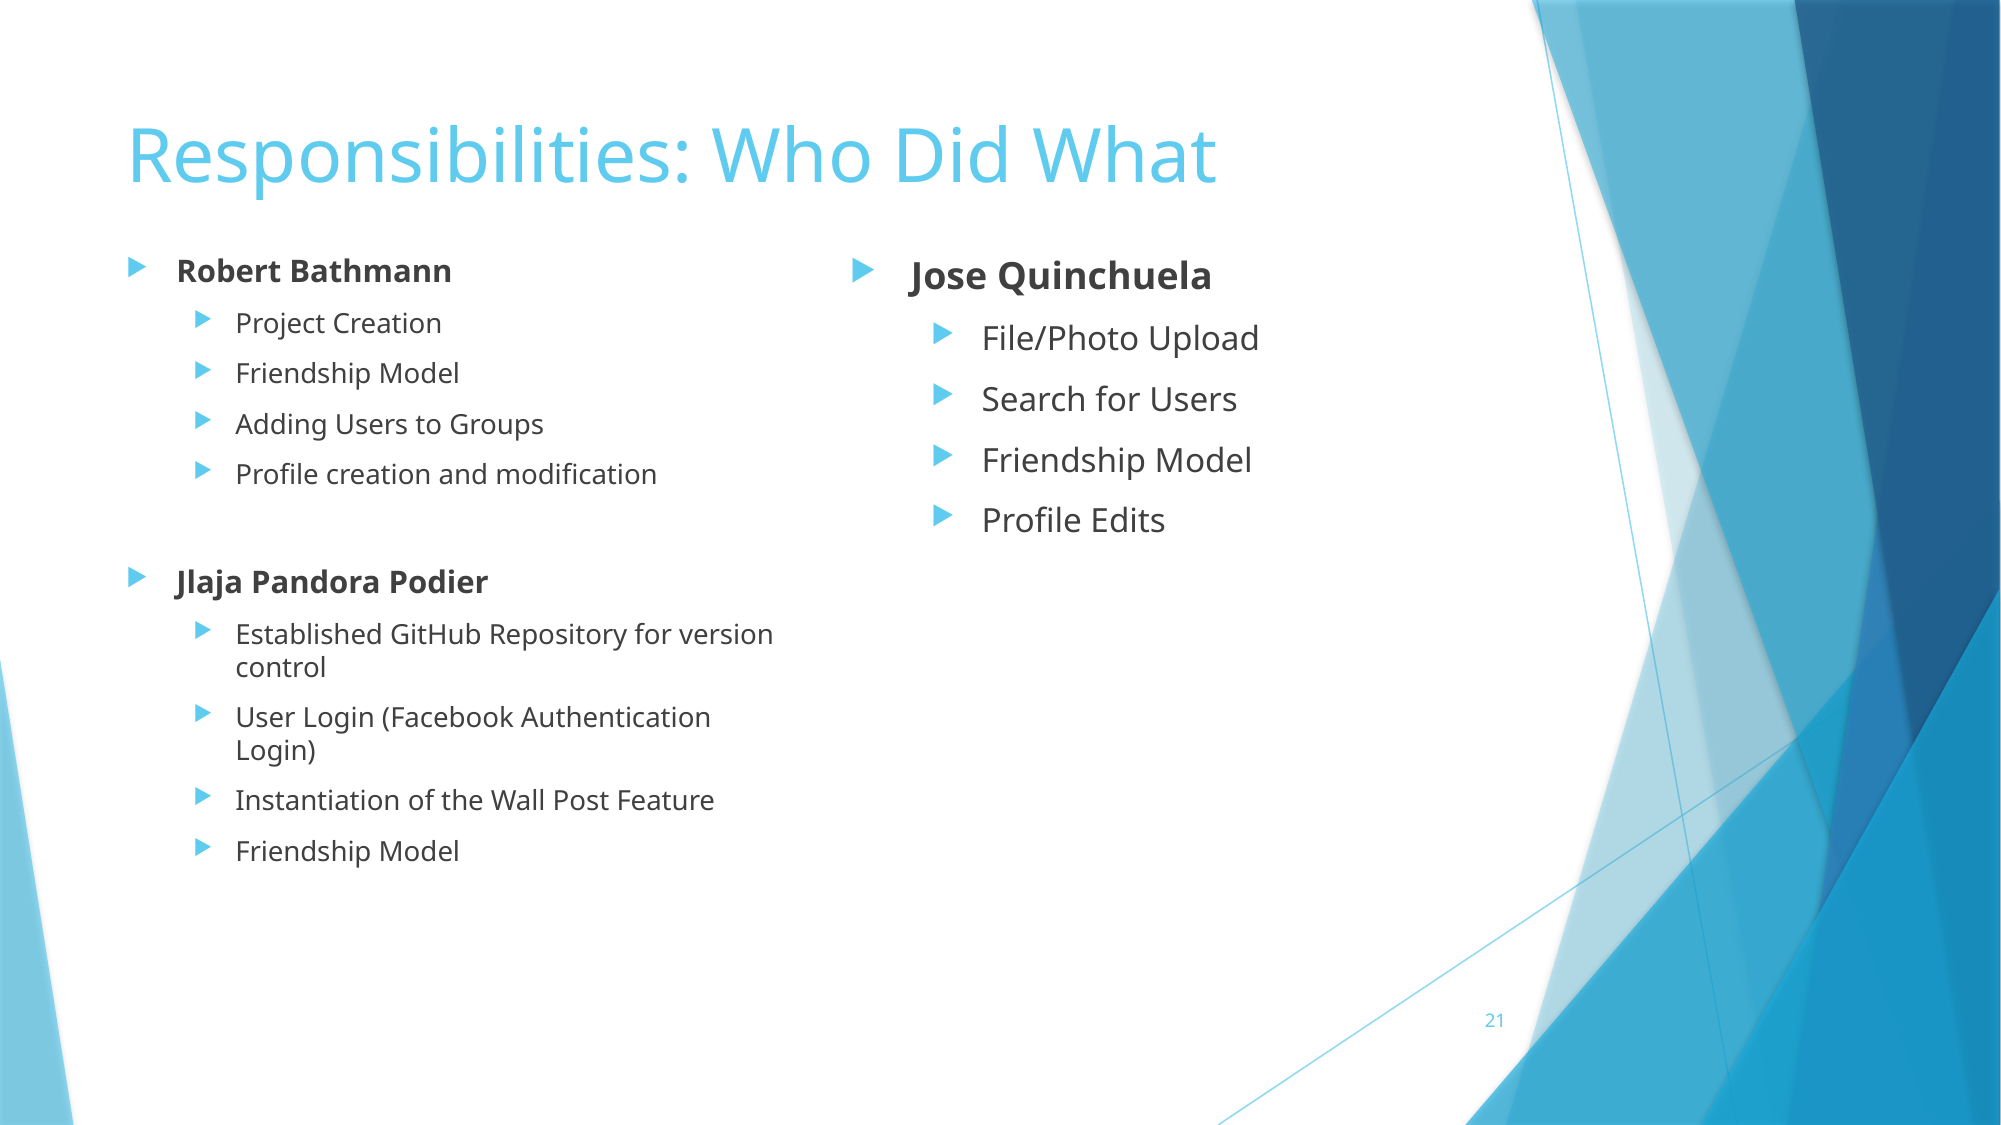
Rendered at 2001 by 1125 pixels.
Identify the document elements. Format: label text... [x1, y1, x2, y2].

list Jose Quinchuela File/Photo Upload Search for Users Friendship Model Profile Edits [834, 244, 1522, 881]
title Responsibilities: Who Did What [111, 99, 1522, 317]
slide_number 21 [1409, 991, 1522, 1051]
list Robert Bathmann Project Creation Friendship Model Adding Users to Groups Profile creation and modification Jlaja Pandora Podier Established GitHub Repository for version control User Login (Facebook Authentication Login) Instantiation of the Wall Post Feature Friendship Model [111, 244, 798, 881]
